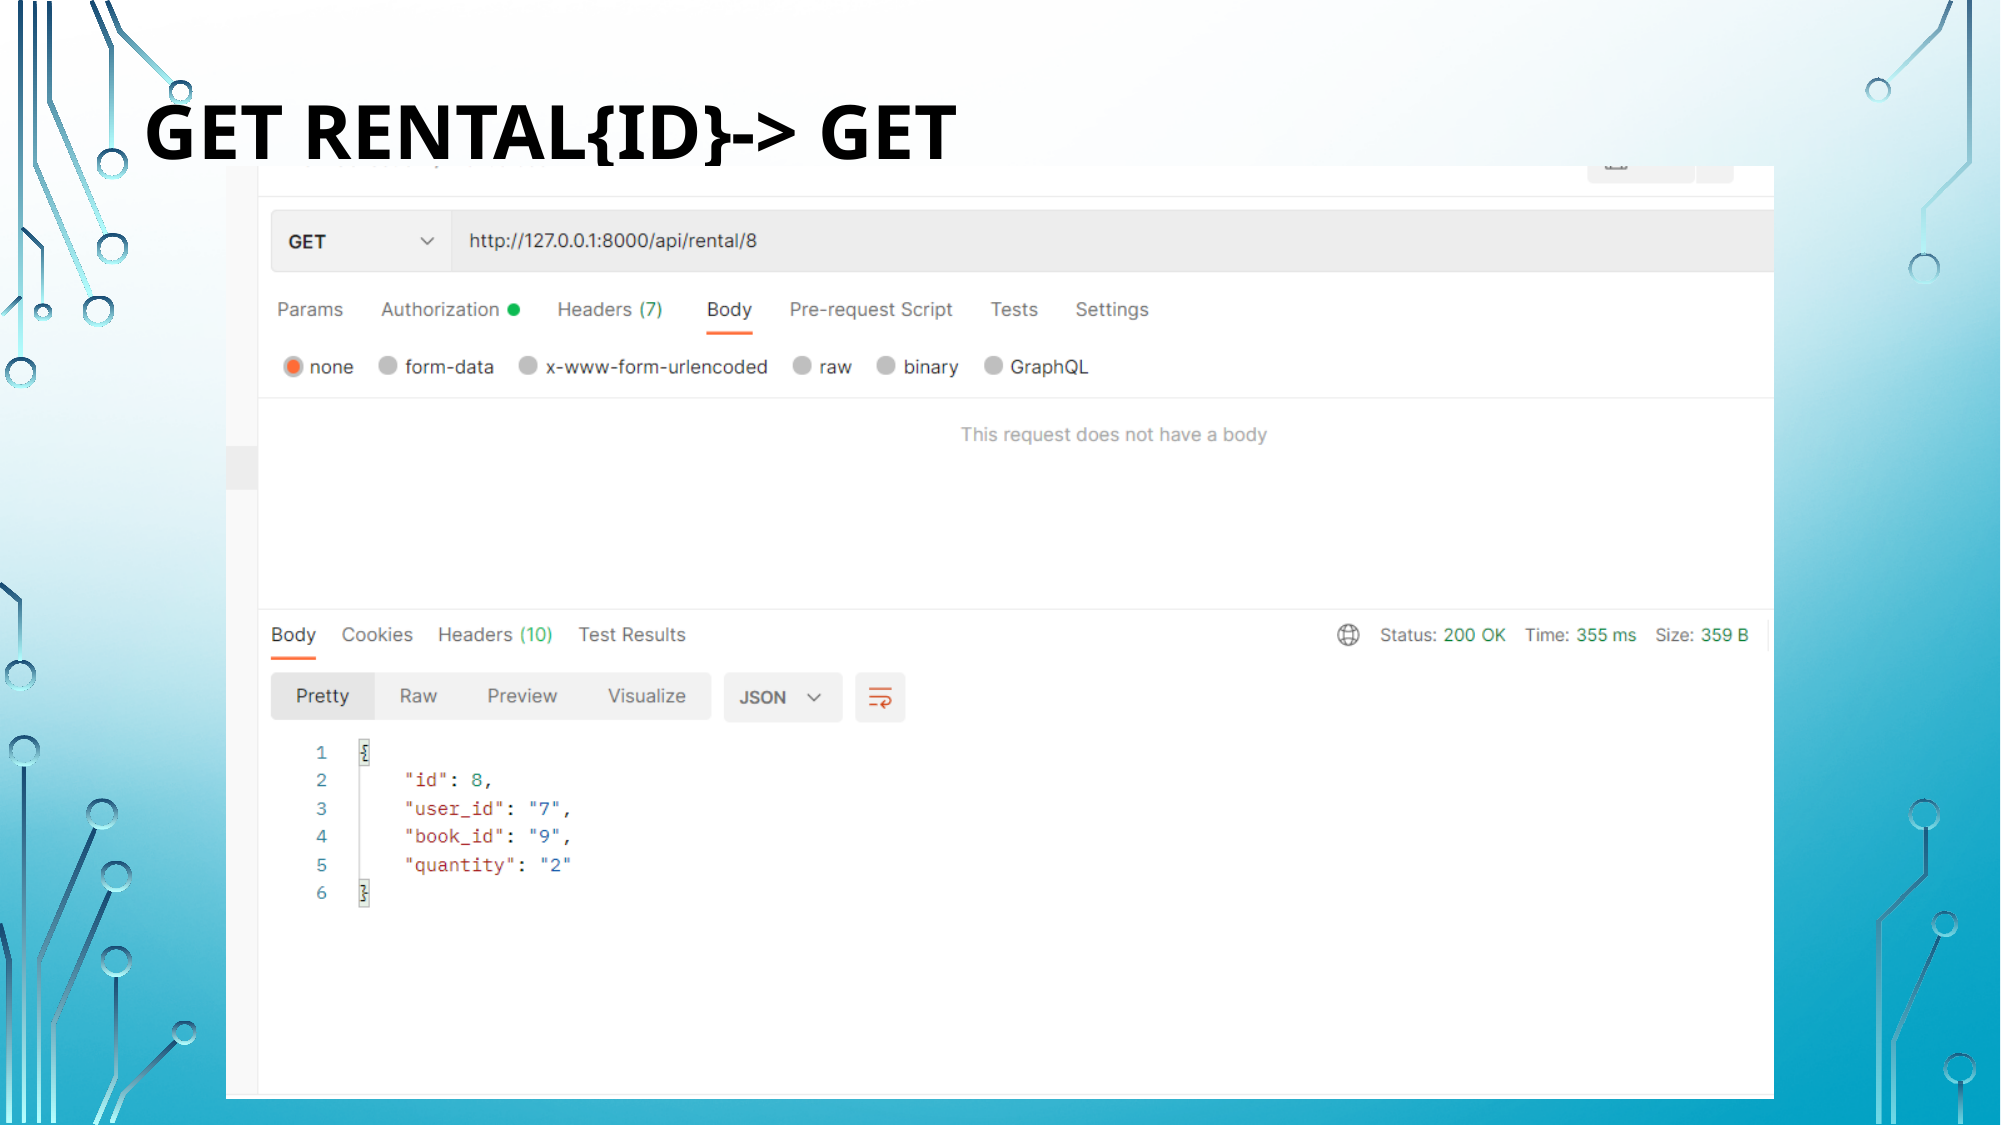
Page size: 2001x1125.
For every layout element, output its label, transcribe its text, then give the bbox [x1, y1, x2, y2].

picture [226, 165, 1774, 1099]
text_box Get rental{id}-> get [129, 87, 1131, 183]
